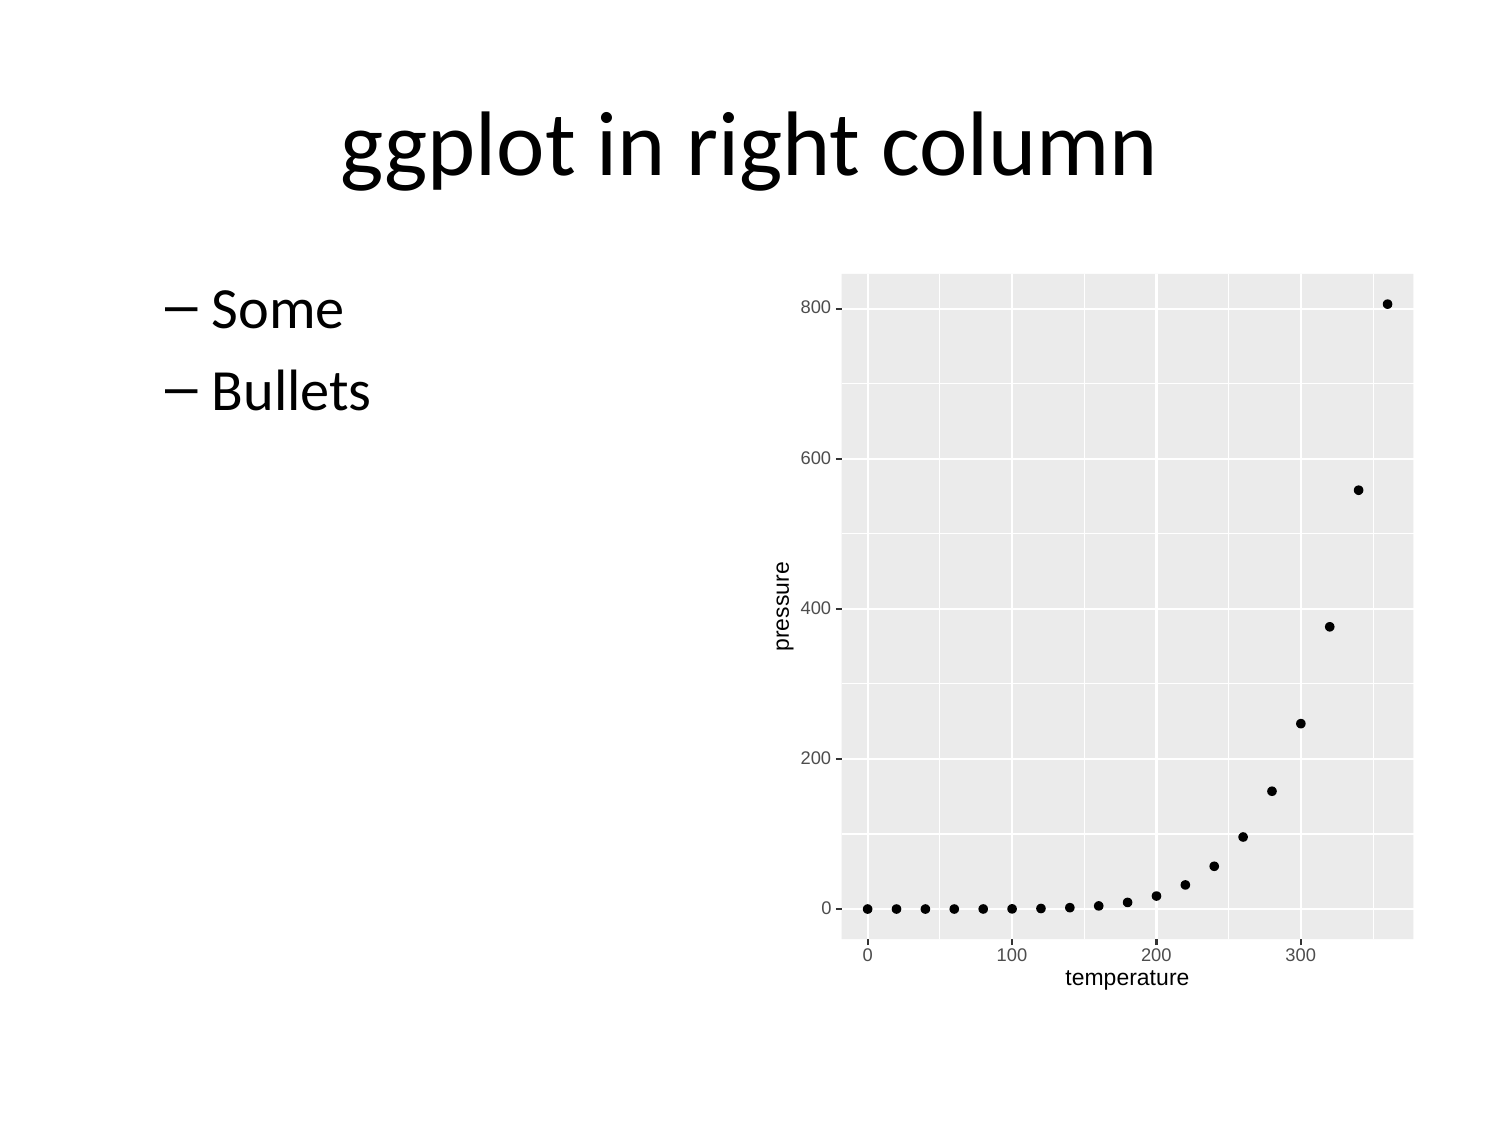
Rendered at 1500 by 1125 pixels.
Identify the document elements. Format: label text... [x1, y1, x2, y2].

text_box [762, 262, 1426, 1006]
list Some Bullets [75, 262, 760, 1005]
title ggplot in right column [75, 45, 1425, 233]
